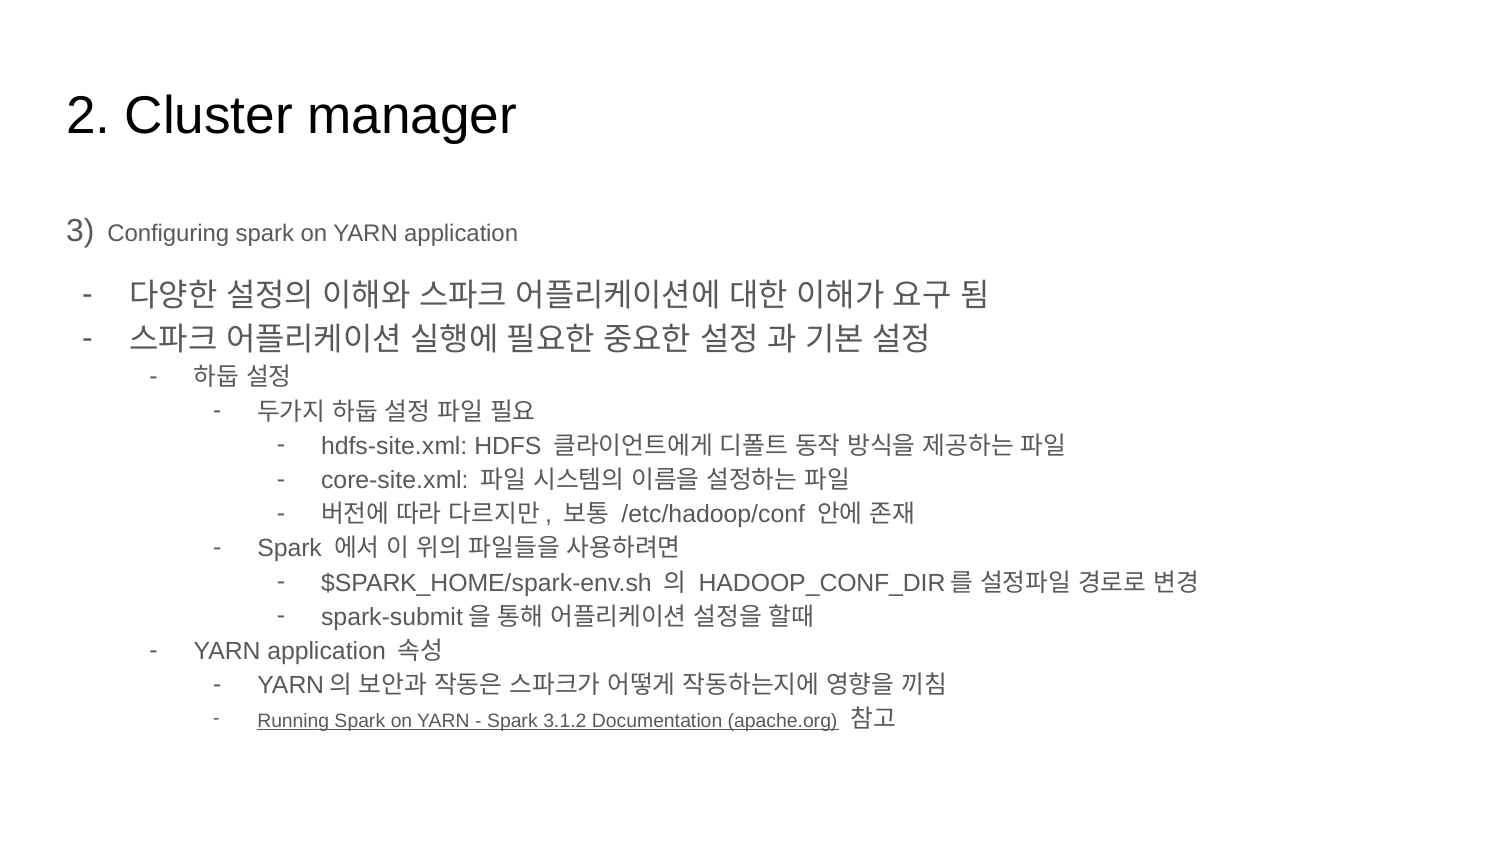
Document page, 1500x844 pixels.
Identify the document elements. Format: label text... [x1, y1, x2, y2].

list 3) Configuring spark on YARN application 다양한 설정의 이해와 스파크 어플리케이션에 대한 이해가 요구 됨 스파크 어플리케이션 실행에 필요한 중요한 설정 과 기본 설정 하둡 설정 두가지 하둡 설정 파일 필요 hdfs-site.xml: HDFS 클라이언트에게 디폴트 동작 방식을 제공하는 파일 core-site.xml: 파일 시스템의 이름을 설정하는 파일 버전에 따라 다르지만, 보통 /etc/hadoop/conf 안에 존재 Spark 에서 이 위의 파일들을 사용하려면 $SPARK_HOME/spark-env.sh 의 HADOOP_CONF_DIR를 설정파일 경로로 변경 spark-submit을 통해 어플리케이션 설정을 할때 YARN application 속성 YARN의 보안과 작동은 스파크가 어떻게 작동하는지에 영향을 끼침 Running Spark on YARN - Spark 3.1.2 Documentation (apache.org) 참고 [51, 189, 1449, 750]
title 2. Cluster manager [51, 66, 1449, 160]
